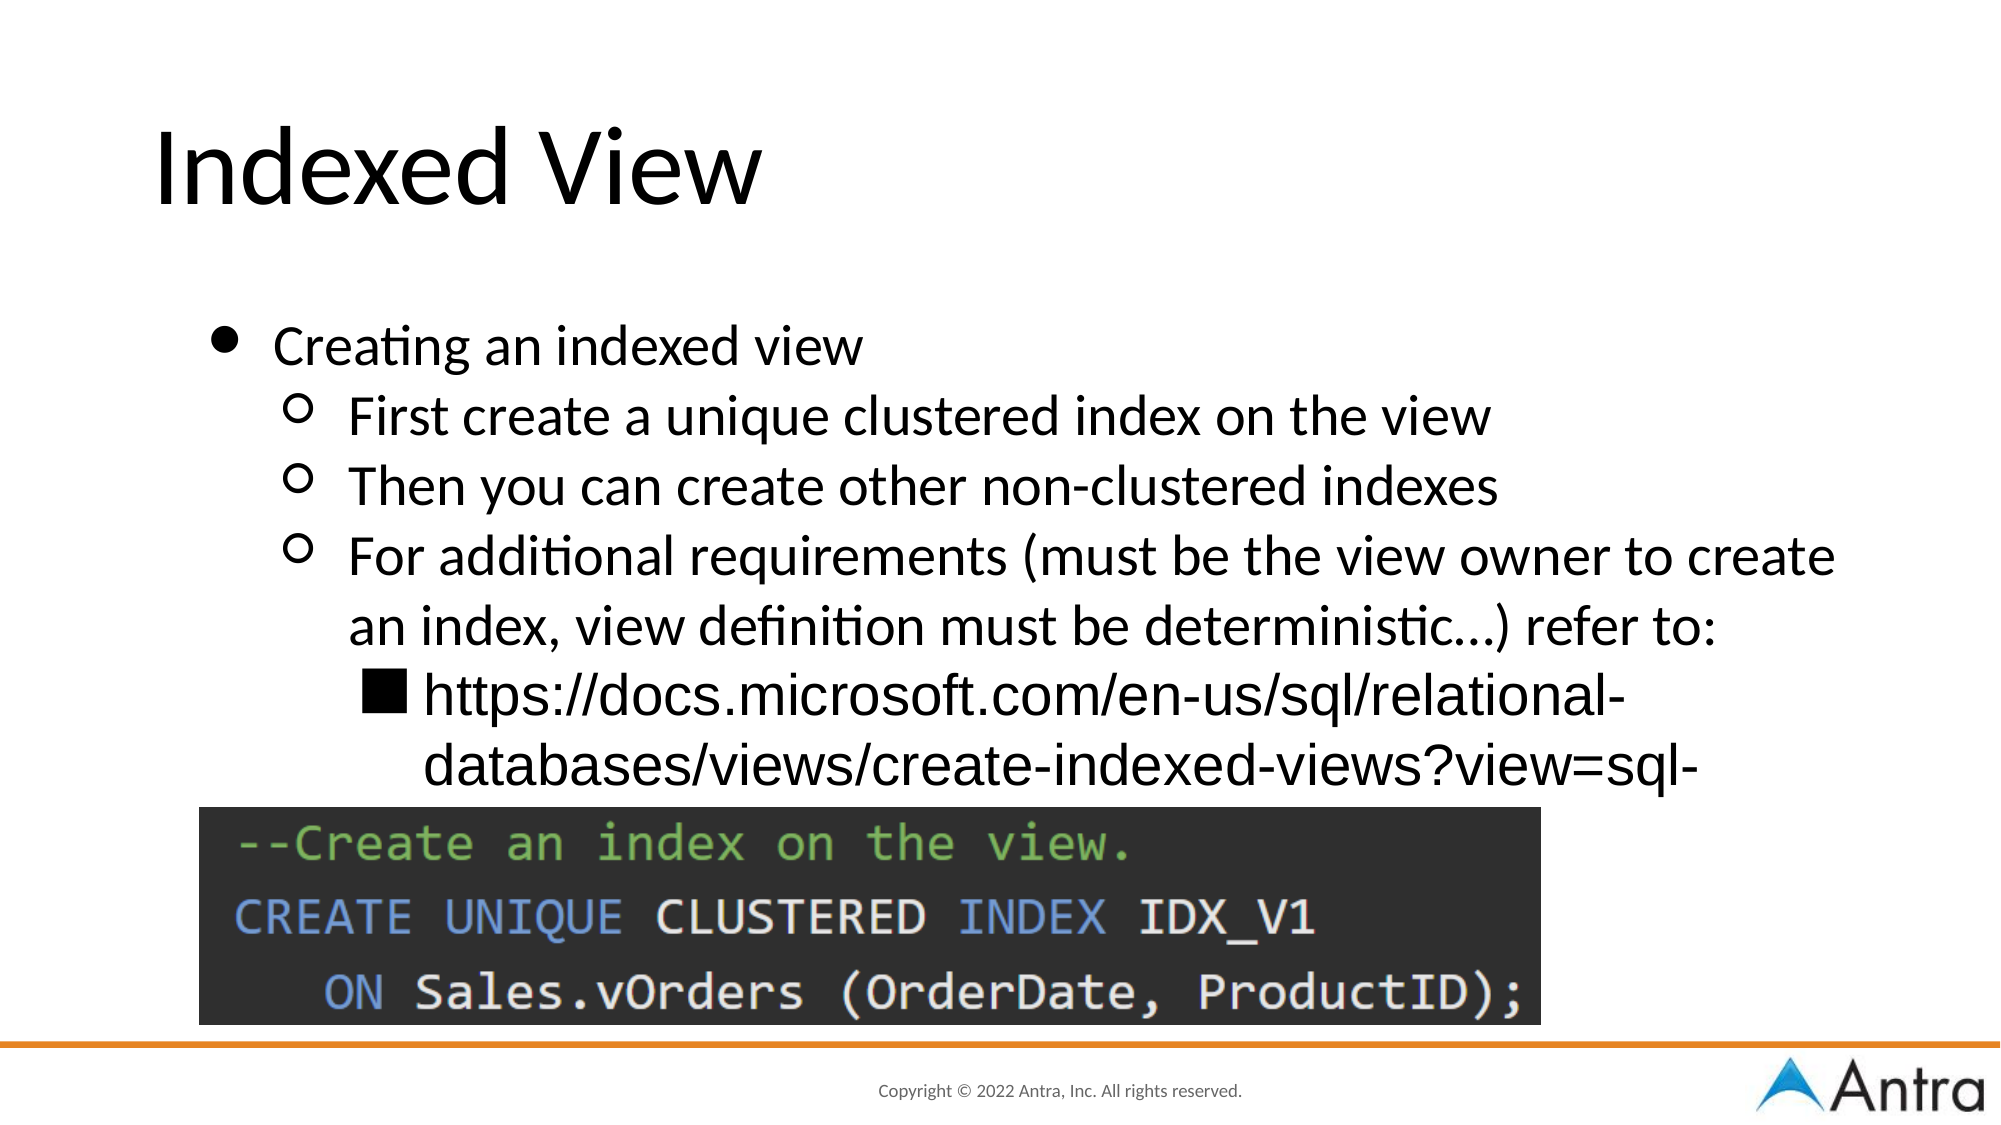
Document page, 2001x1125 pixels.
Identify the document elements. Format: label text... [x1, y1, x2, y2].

text_box Creating an indexed view First create a unique clustered index on the view Then you can create other non-clustered indexes For additional requirements (must be the view owner to create an index, view definition must be deterministic…) refer to: https://docs.microsoft.com/en-us/sql/relational-databases/views/create-indexed-views?view=sql-server-ver15 [183, 299, 1863, 1014]
picture [199, 806, 1541, 1025]
picture [1745, 1048, 1994, 1122]
text_box Indexed View [137, 59, 1863, 278]
